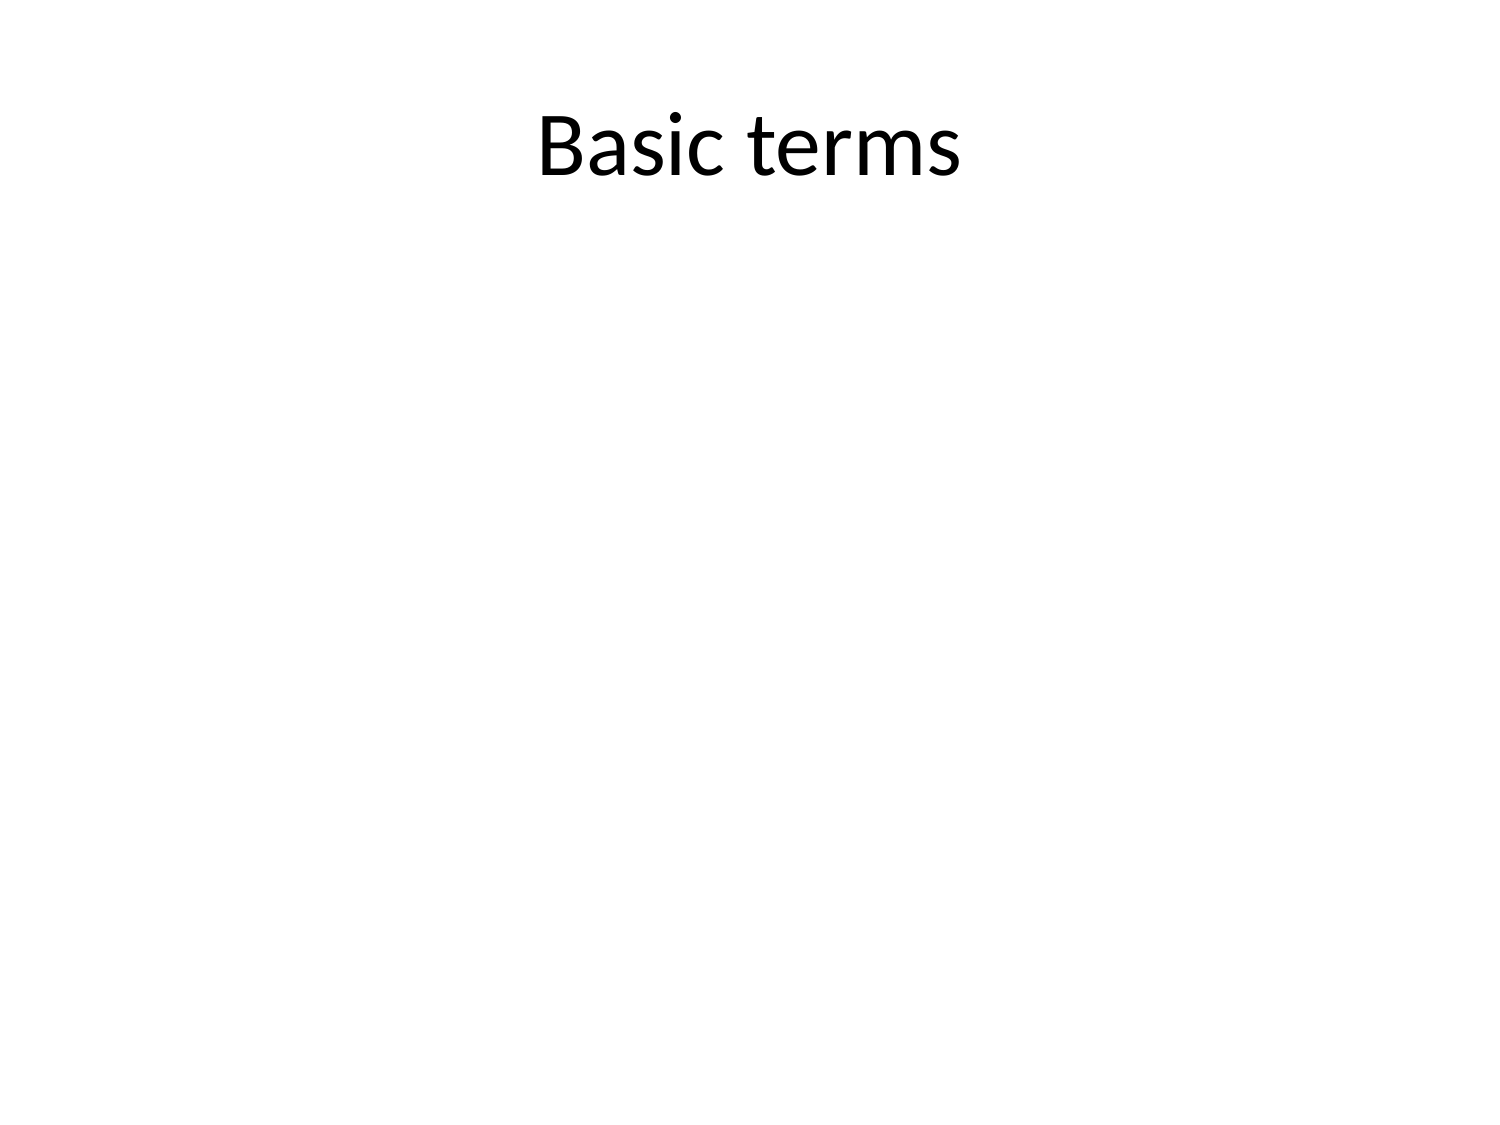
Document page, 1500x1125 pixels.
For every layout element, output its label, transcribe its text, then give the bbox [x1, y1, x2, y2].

title Basic terms [75, 45, 1425, 233]
